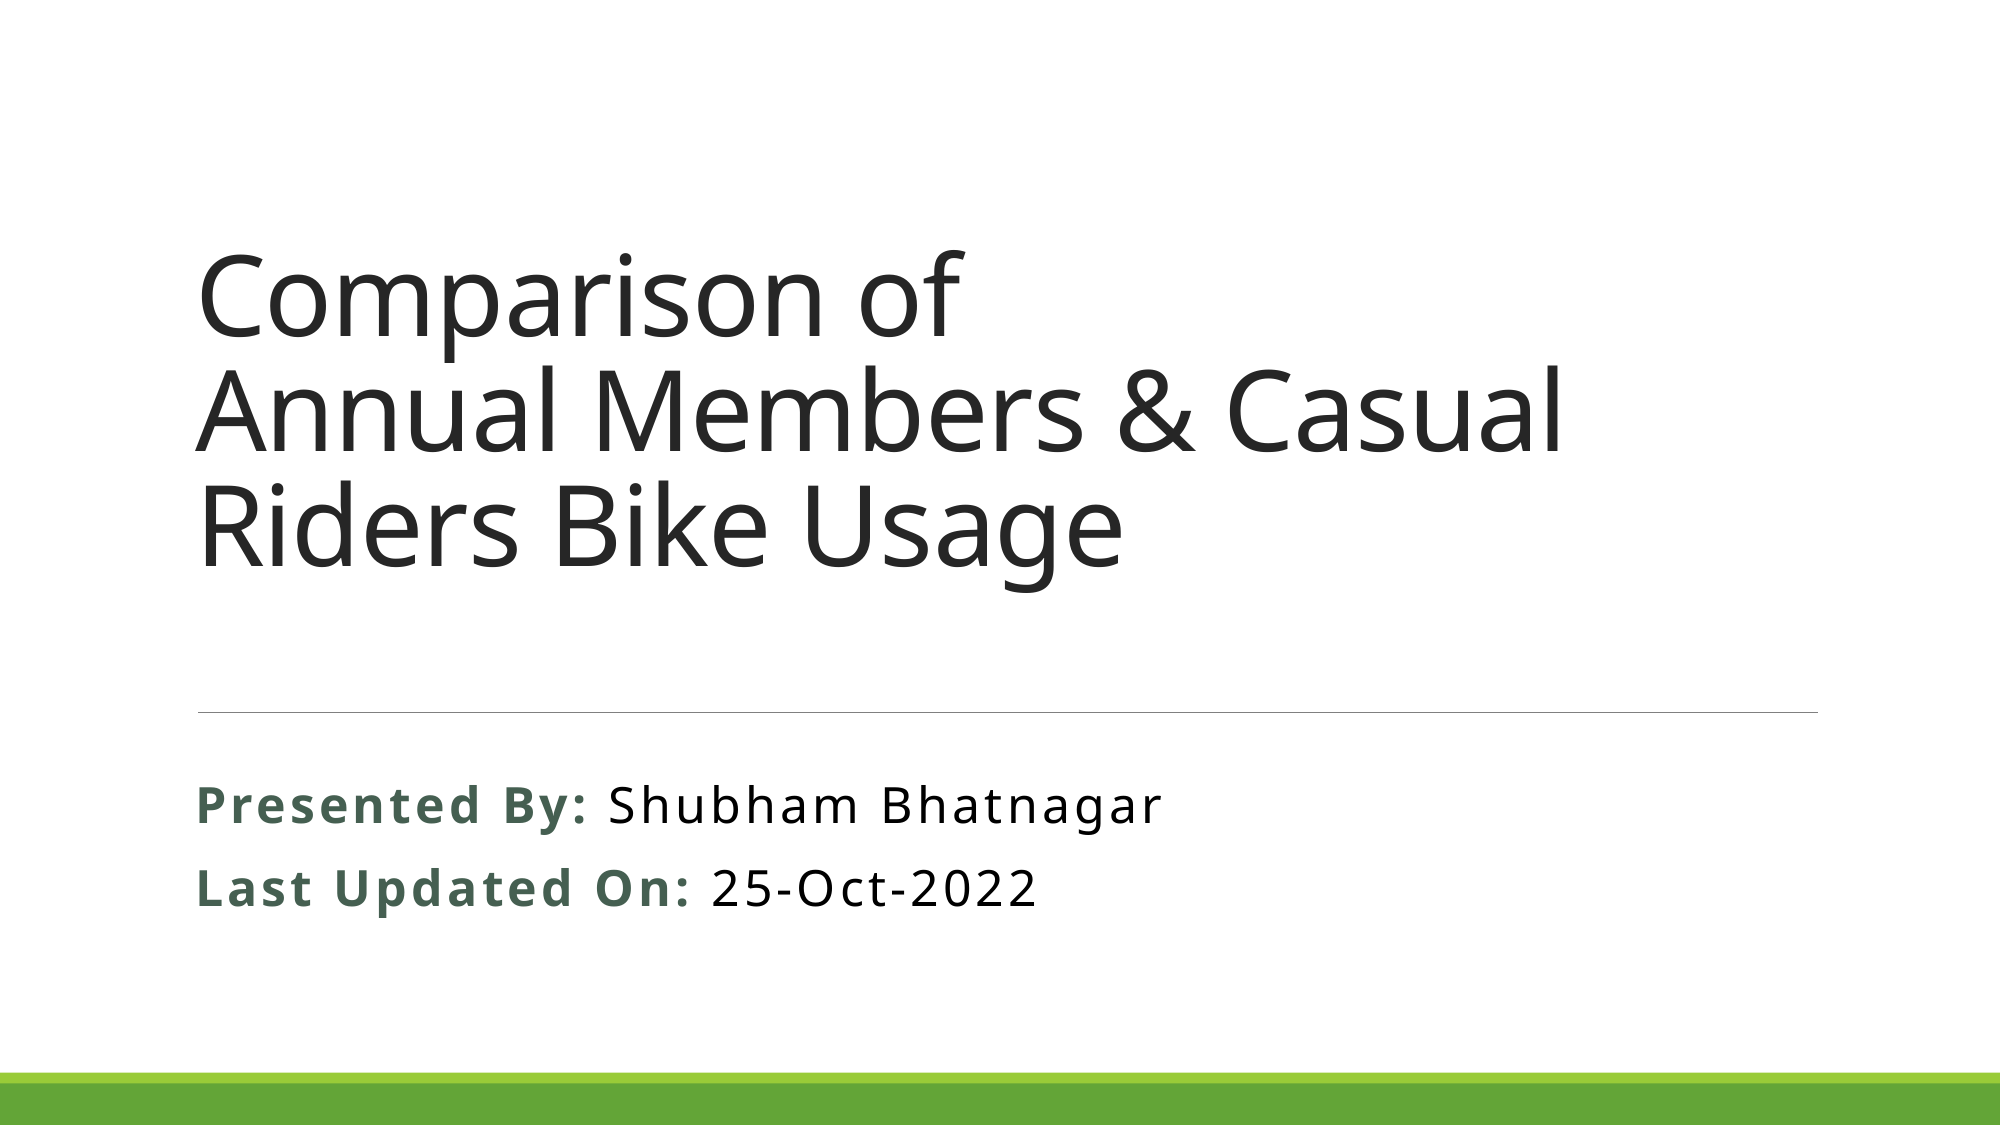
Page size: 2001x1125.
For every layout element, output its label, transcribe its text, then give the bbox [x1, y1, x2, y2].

subtitle Presented By: Shubham Bhatnagar Last Updated On: 25-Oct-2022 [180, 772, 1830, 961]
title Comparison of Annual Members & Casual Riders Bike Usage [180, 124, 1830, 710]
